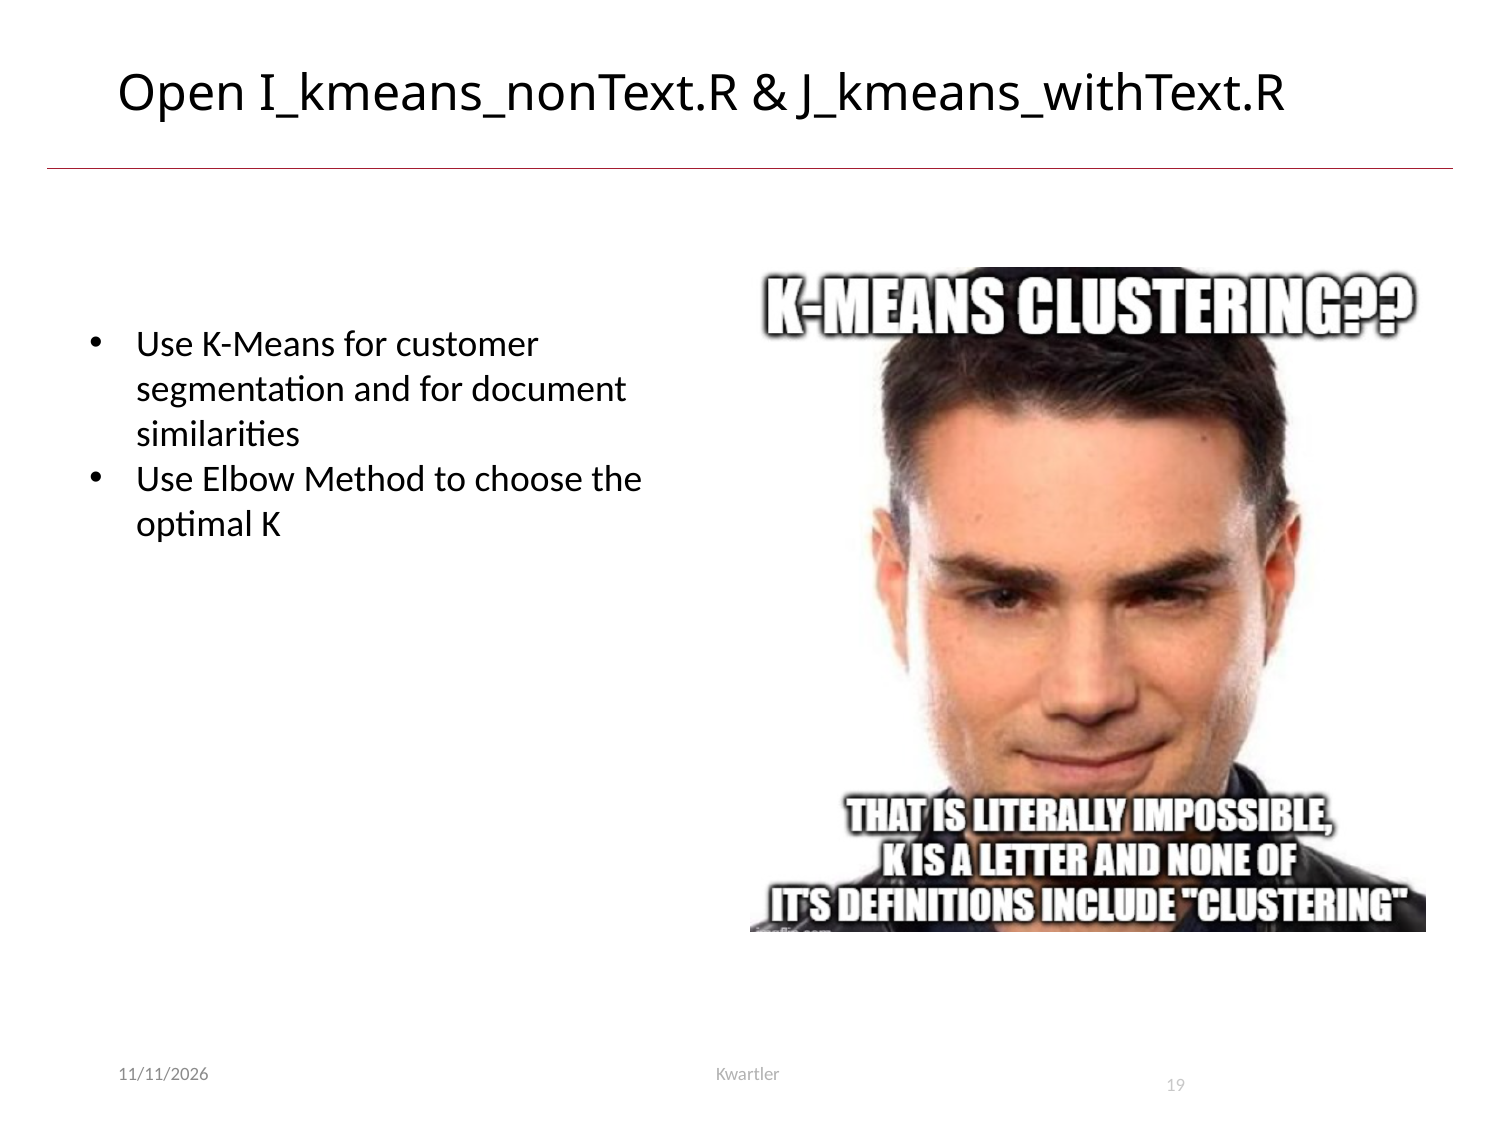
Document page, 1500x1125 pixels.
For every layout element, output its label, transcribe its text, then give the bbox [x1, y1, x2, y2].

footer Kwartler [496, 1042, 1004, 1103]
slide_number 19 [1059, 1042, 1200, 1103]
title Open I_kmeans_nonText.R & J_kmeans_withText.R [103, 59, 1397, 157]
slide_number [103, 1042, 441, 1103]
text_box Use K-Means for customer segmentation and for document similarities Use Elbow Method to choose the optimal K [74, 311, 724, 551]
picture [749, 267, 1426, 932]
